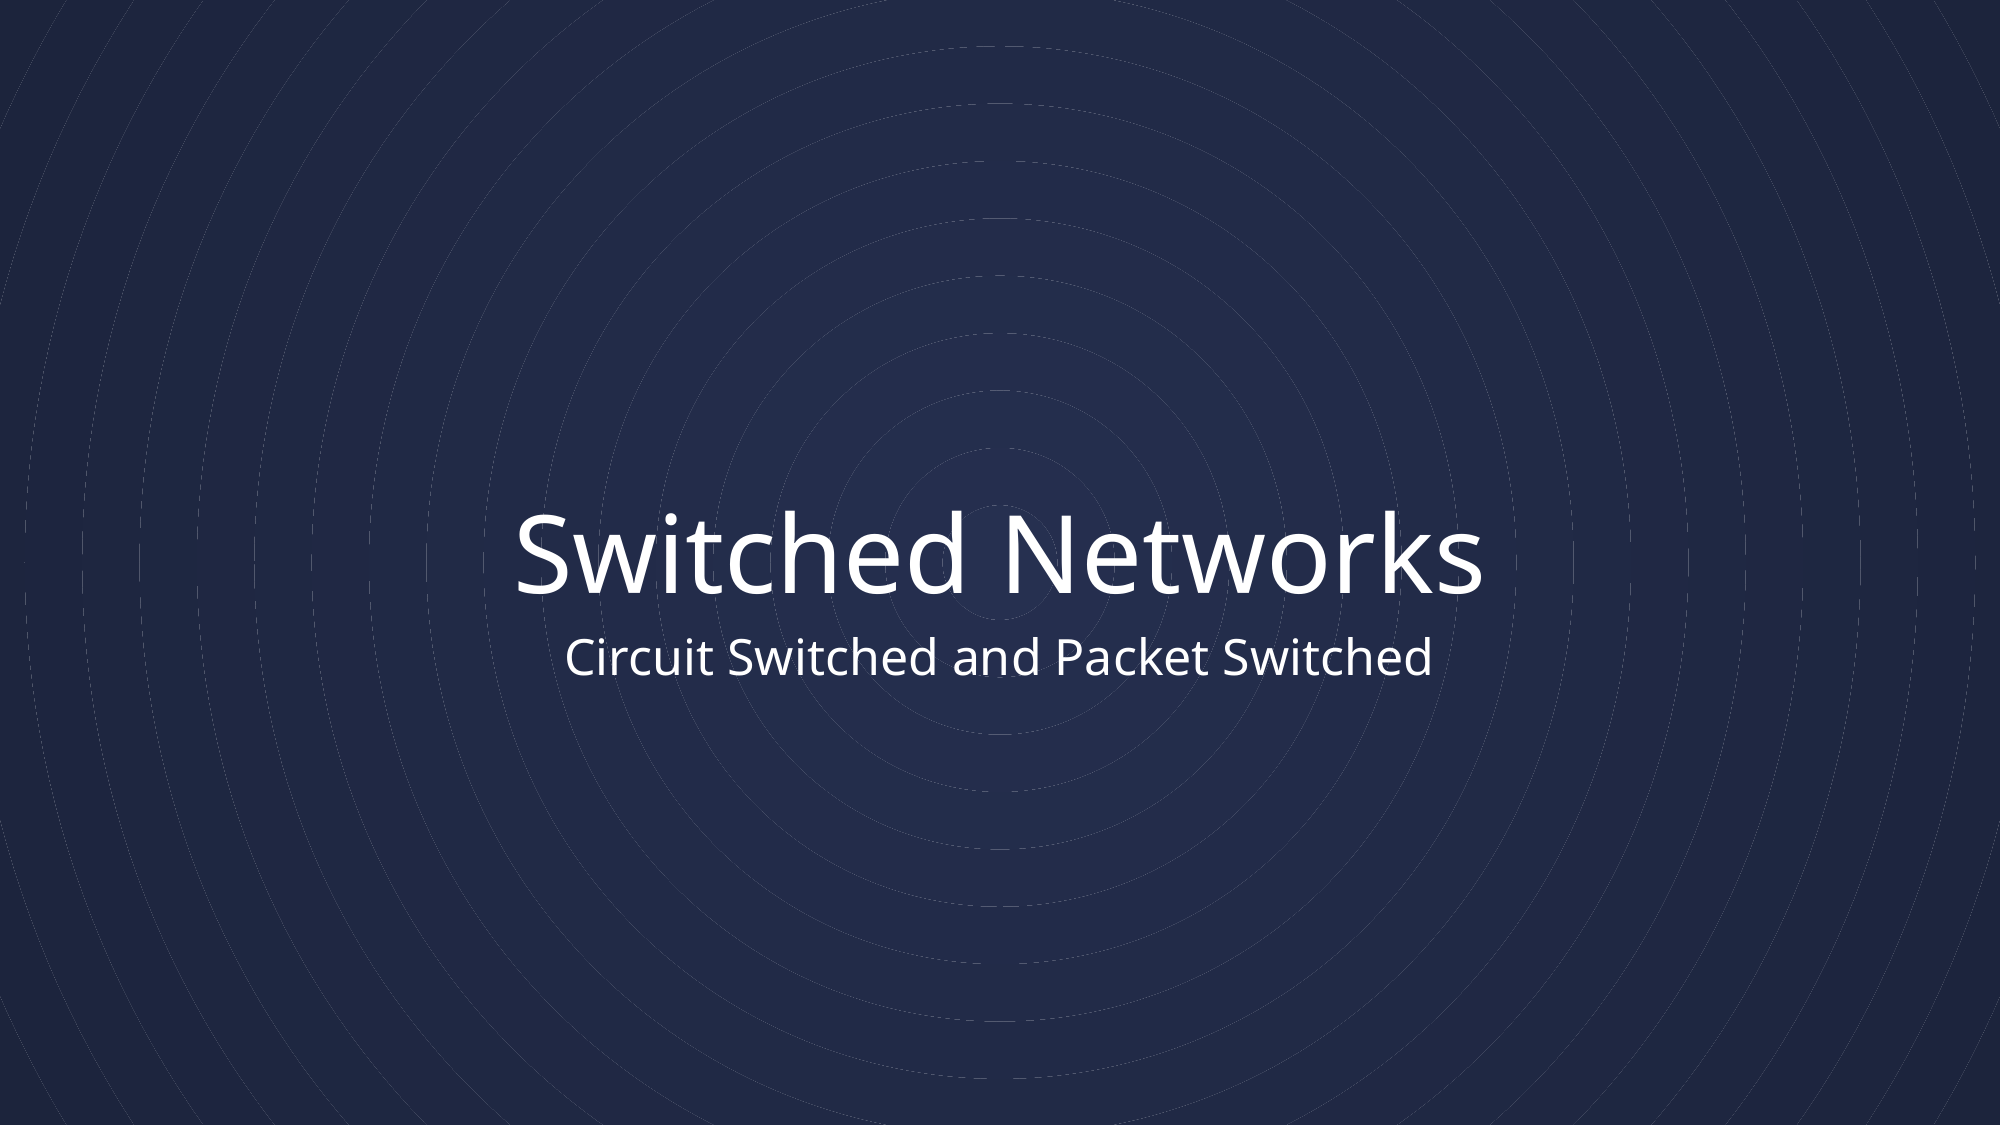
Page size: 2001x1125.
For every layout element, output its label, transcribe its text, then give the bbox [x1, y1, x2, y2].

title Switched Networks [249, 187, 1750, 624]
list Circuit Switched and Packet Switched [249, 624, 1750, 813]
